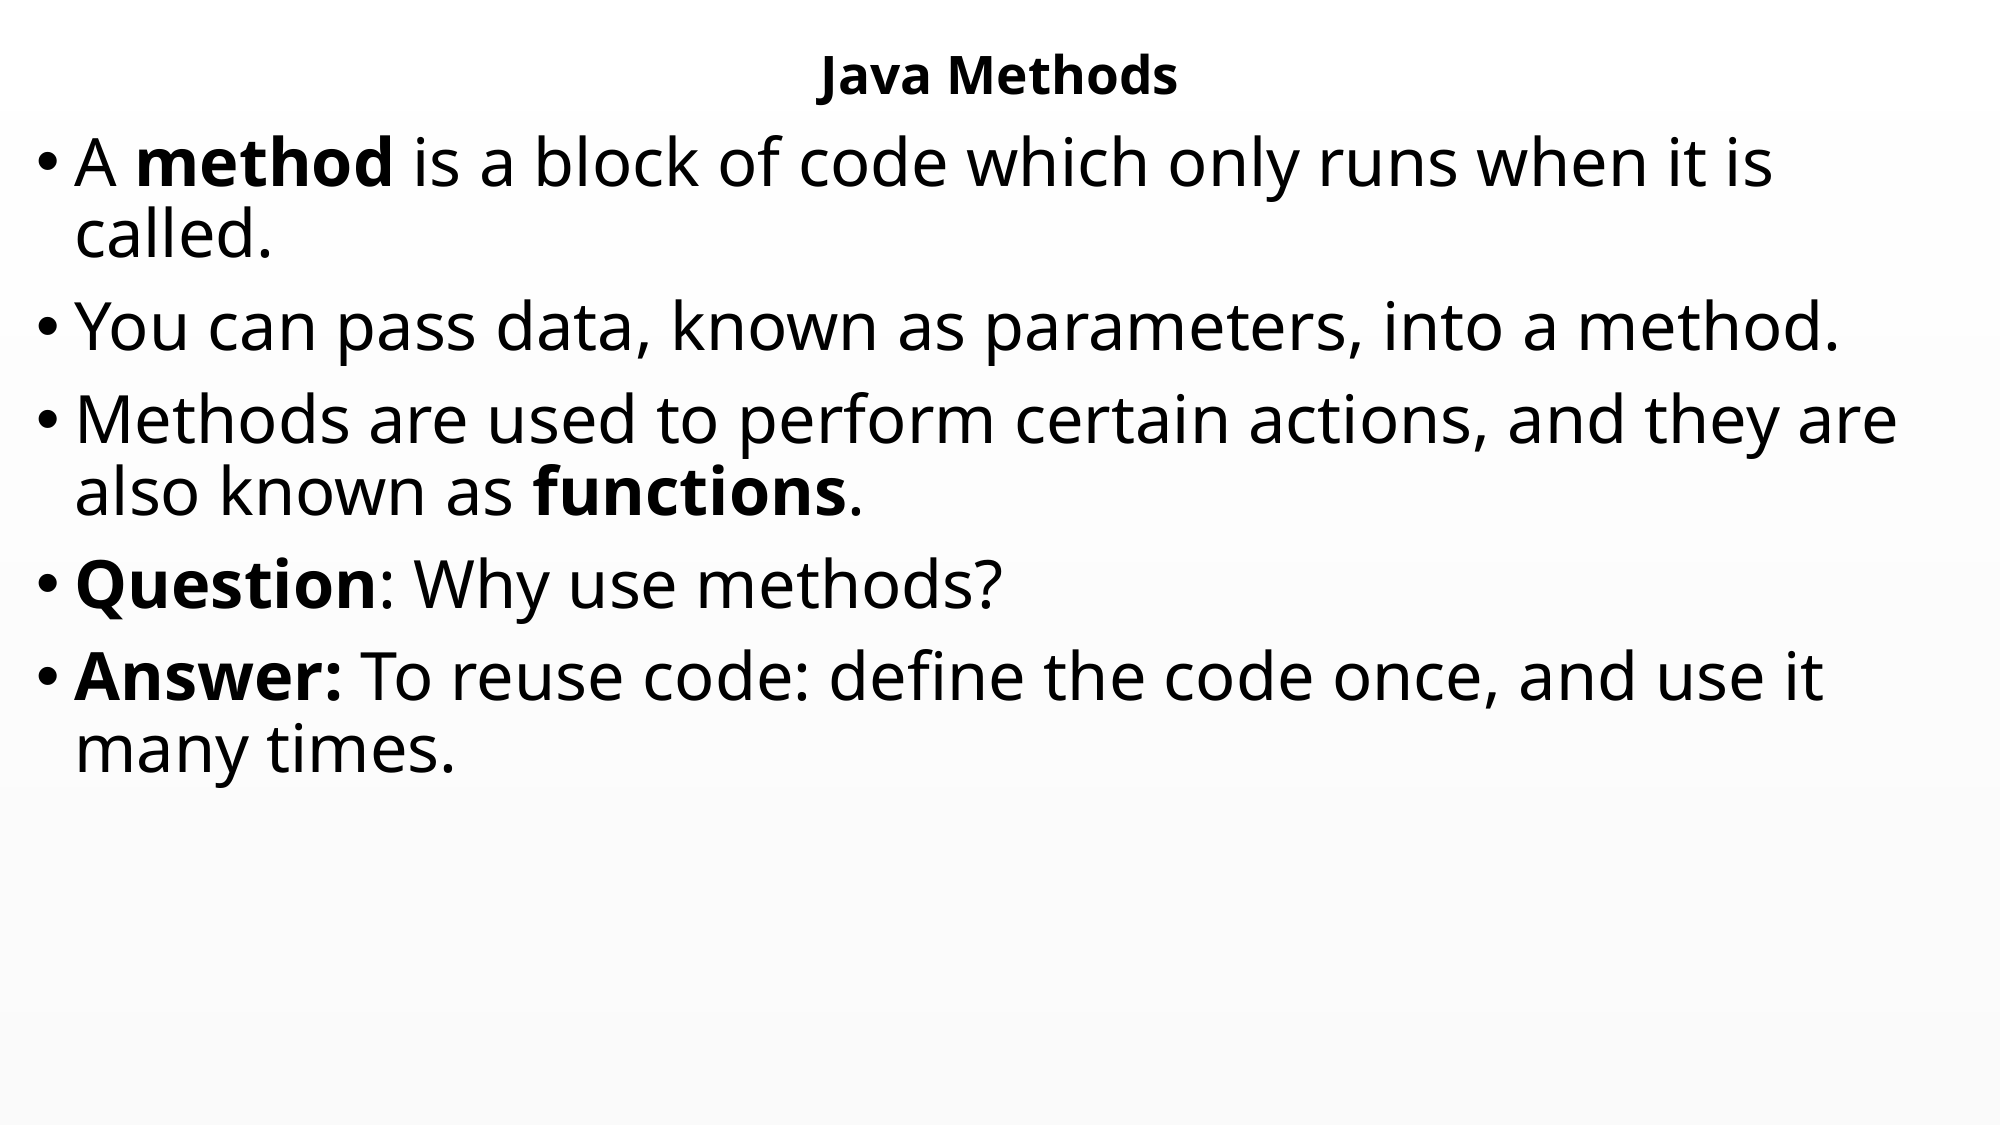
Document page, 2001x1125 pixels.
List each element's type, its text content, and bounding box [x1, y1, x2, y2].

list A method is a block of code which only runs when it is called. You can pass data, known as parameters, into a method. Methods are used to perform certain actions, and they are also known as functions. Question: Why use methods? Answer: To reuse code: define the code once, and use it many times. [21, 120, 1982, 1075]
title Java Methods [137, 40, 1863, 114]
